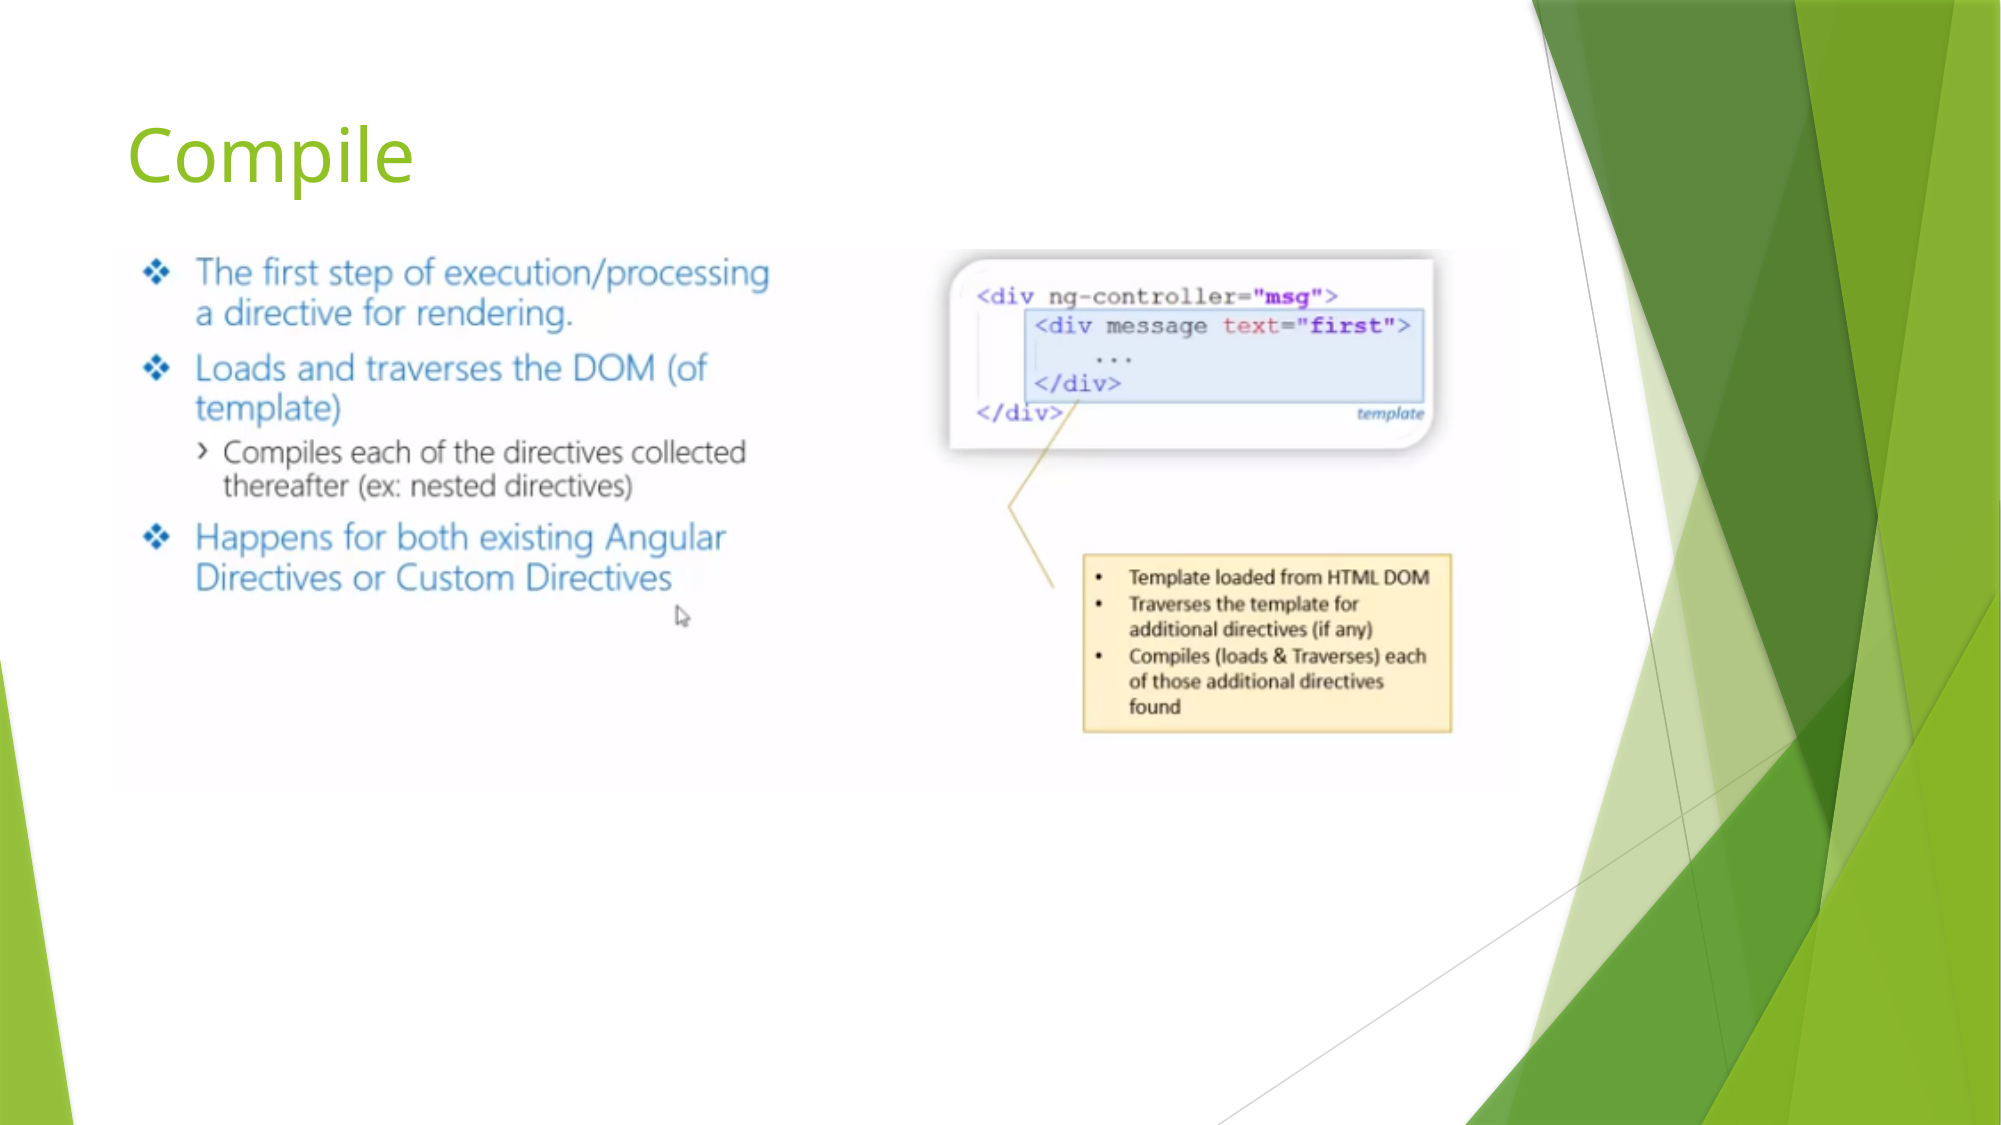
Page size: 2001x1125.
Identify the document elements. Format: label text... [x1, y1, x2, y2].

picture [119, 248, 1512, 791]
title Compile [111, 99, 1522, 317]
